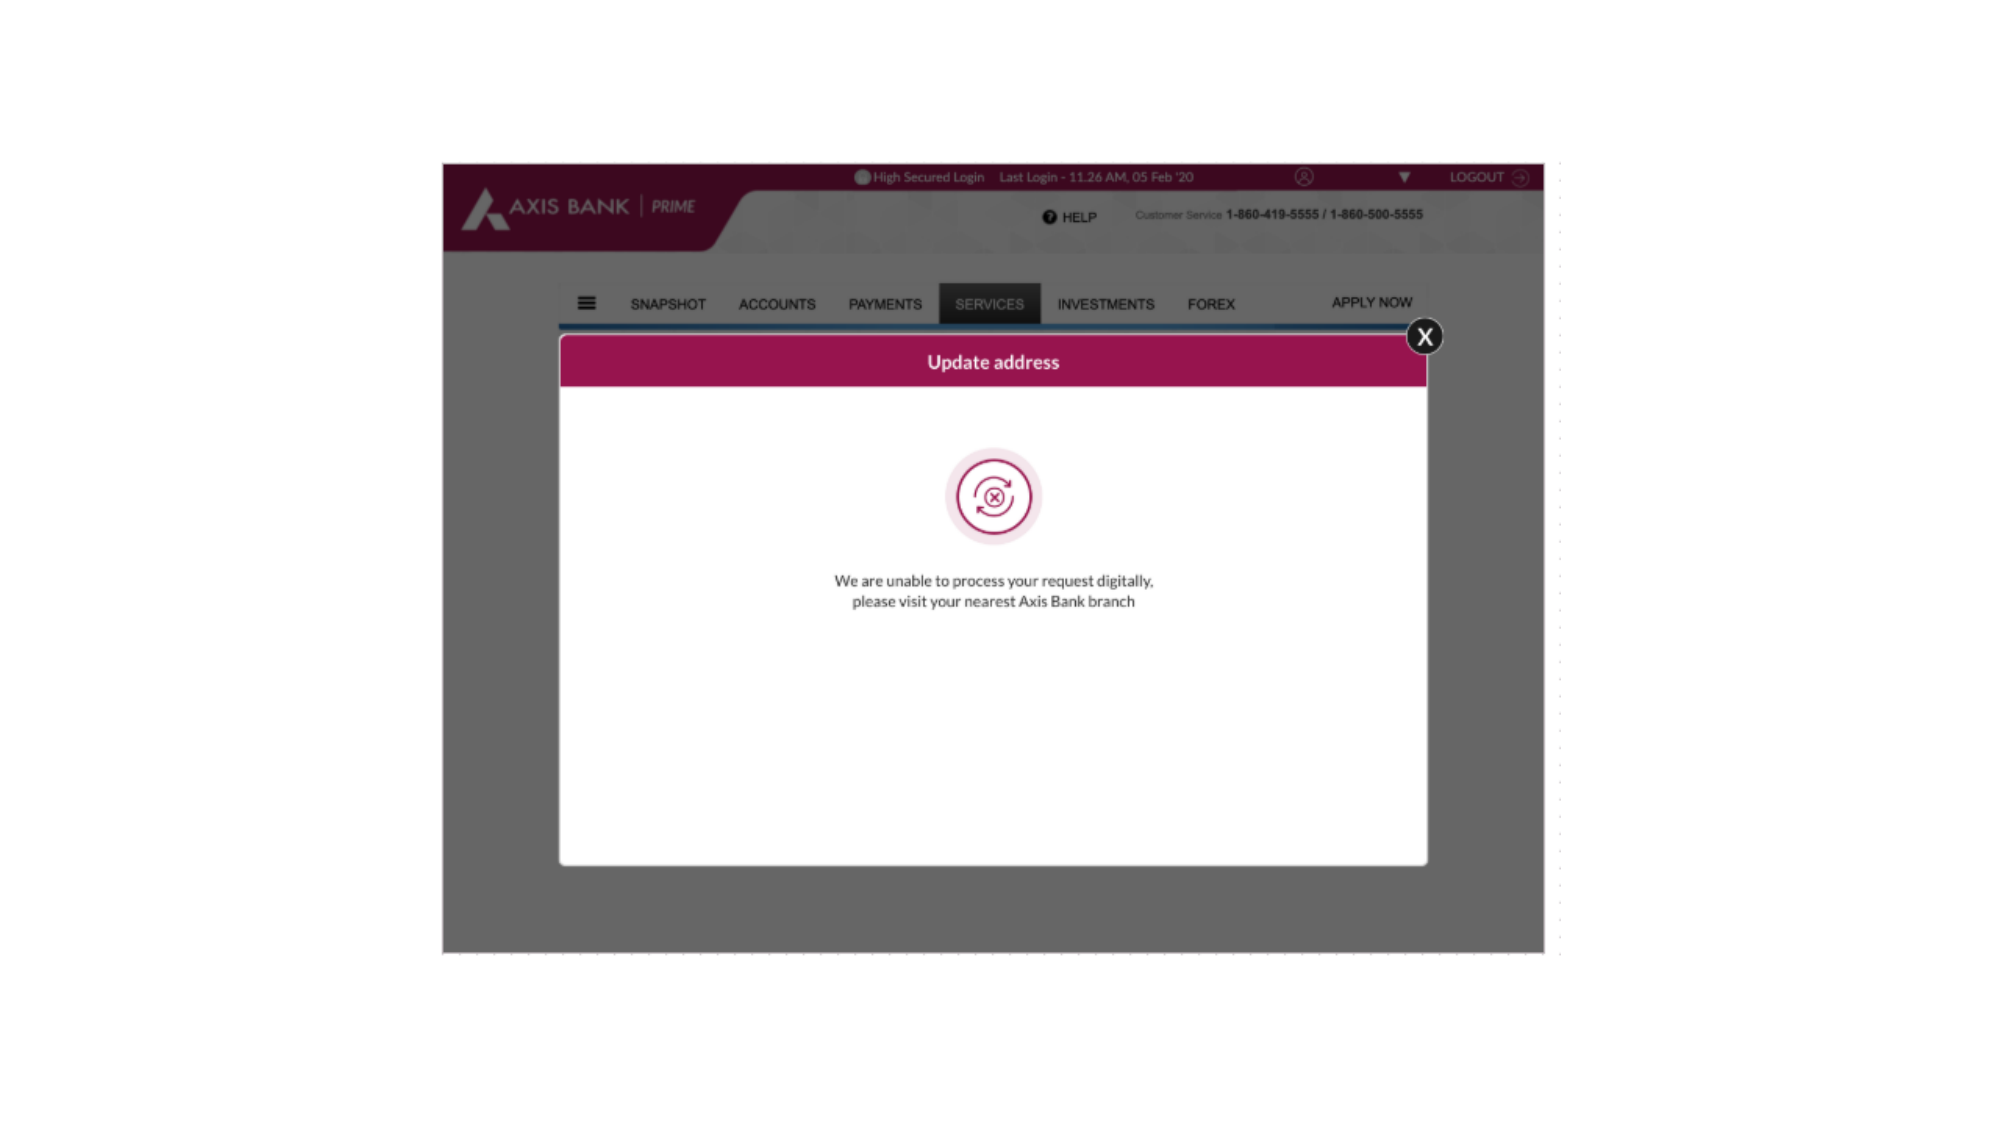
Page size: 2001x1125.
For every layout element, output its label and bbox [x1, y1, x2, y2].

picture [439, 160, 1561, 965]
